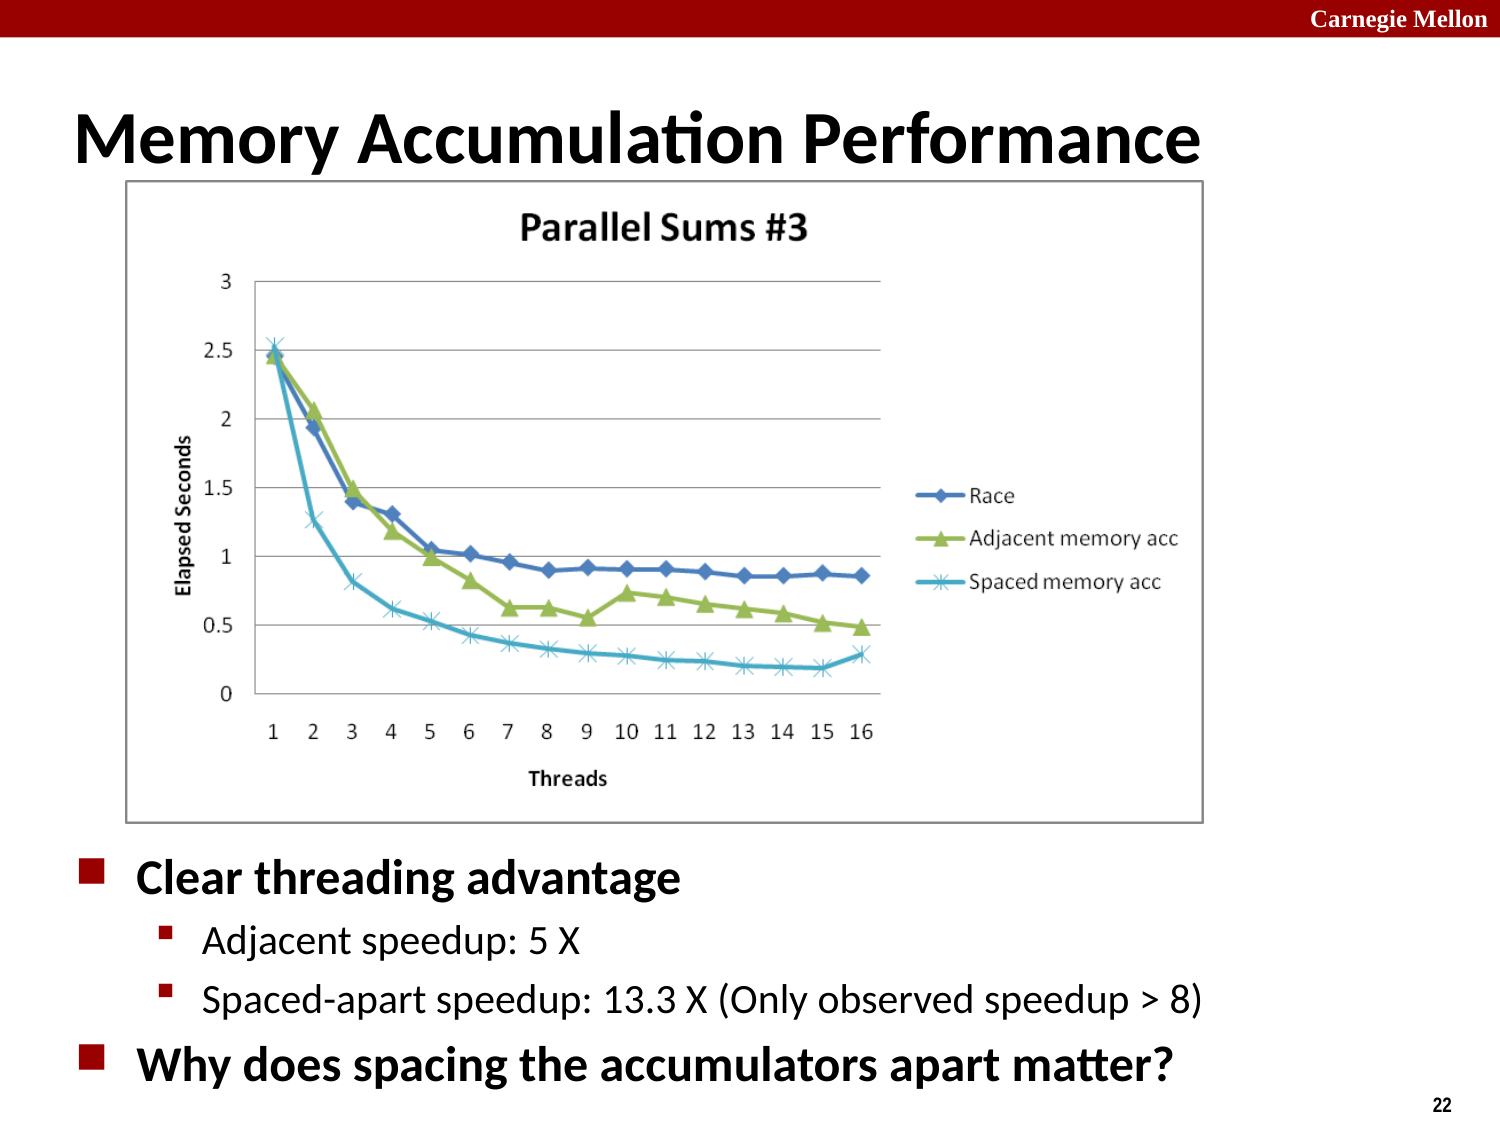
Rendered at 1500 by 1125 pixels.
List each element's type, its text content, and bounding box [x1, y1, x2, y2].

title Memory Accumulation Performance [58, 71, 1305, 197]
list Clear threading advantage Adjacent speedup: 5 X Spaced-apart speedup: 13.3 X (Only observed speedup > 8) Why does spacing the accumulators apart matter? [64, 837, 1361, 1076]
picture [124, 179, 1205, 826]
